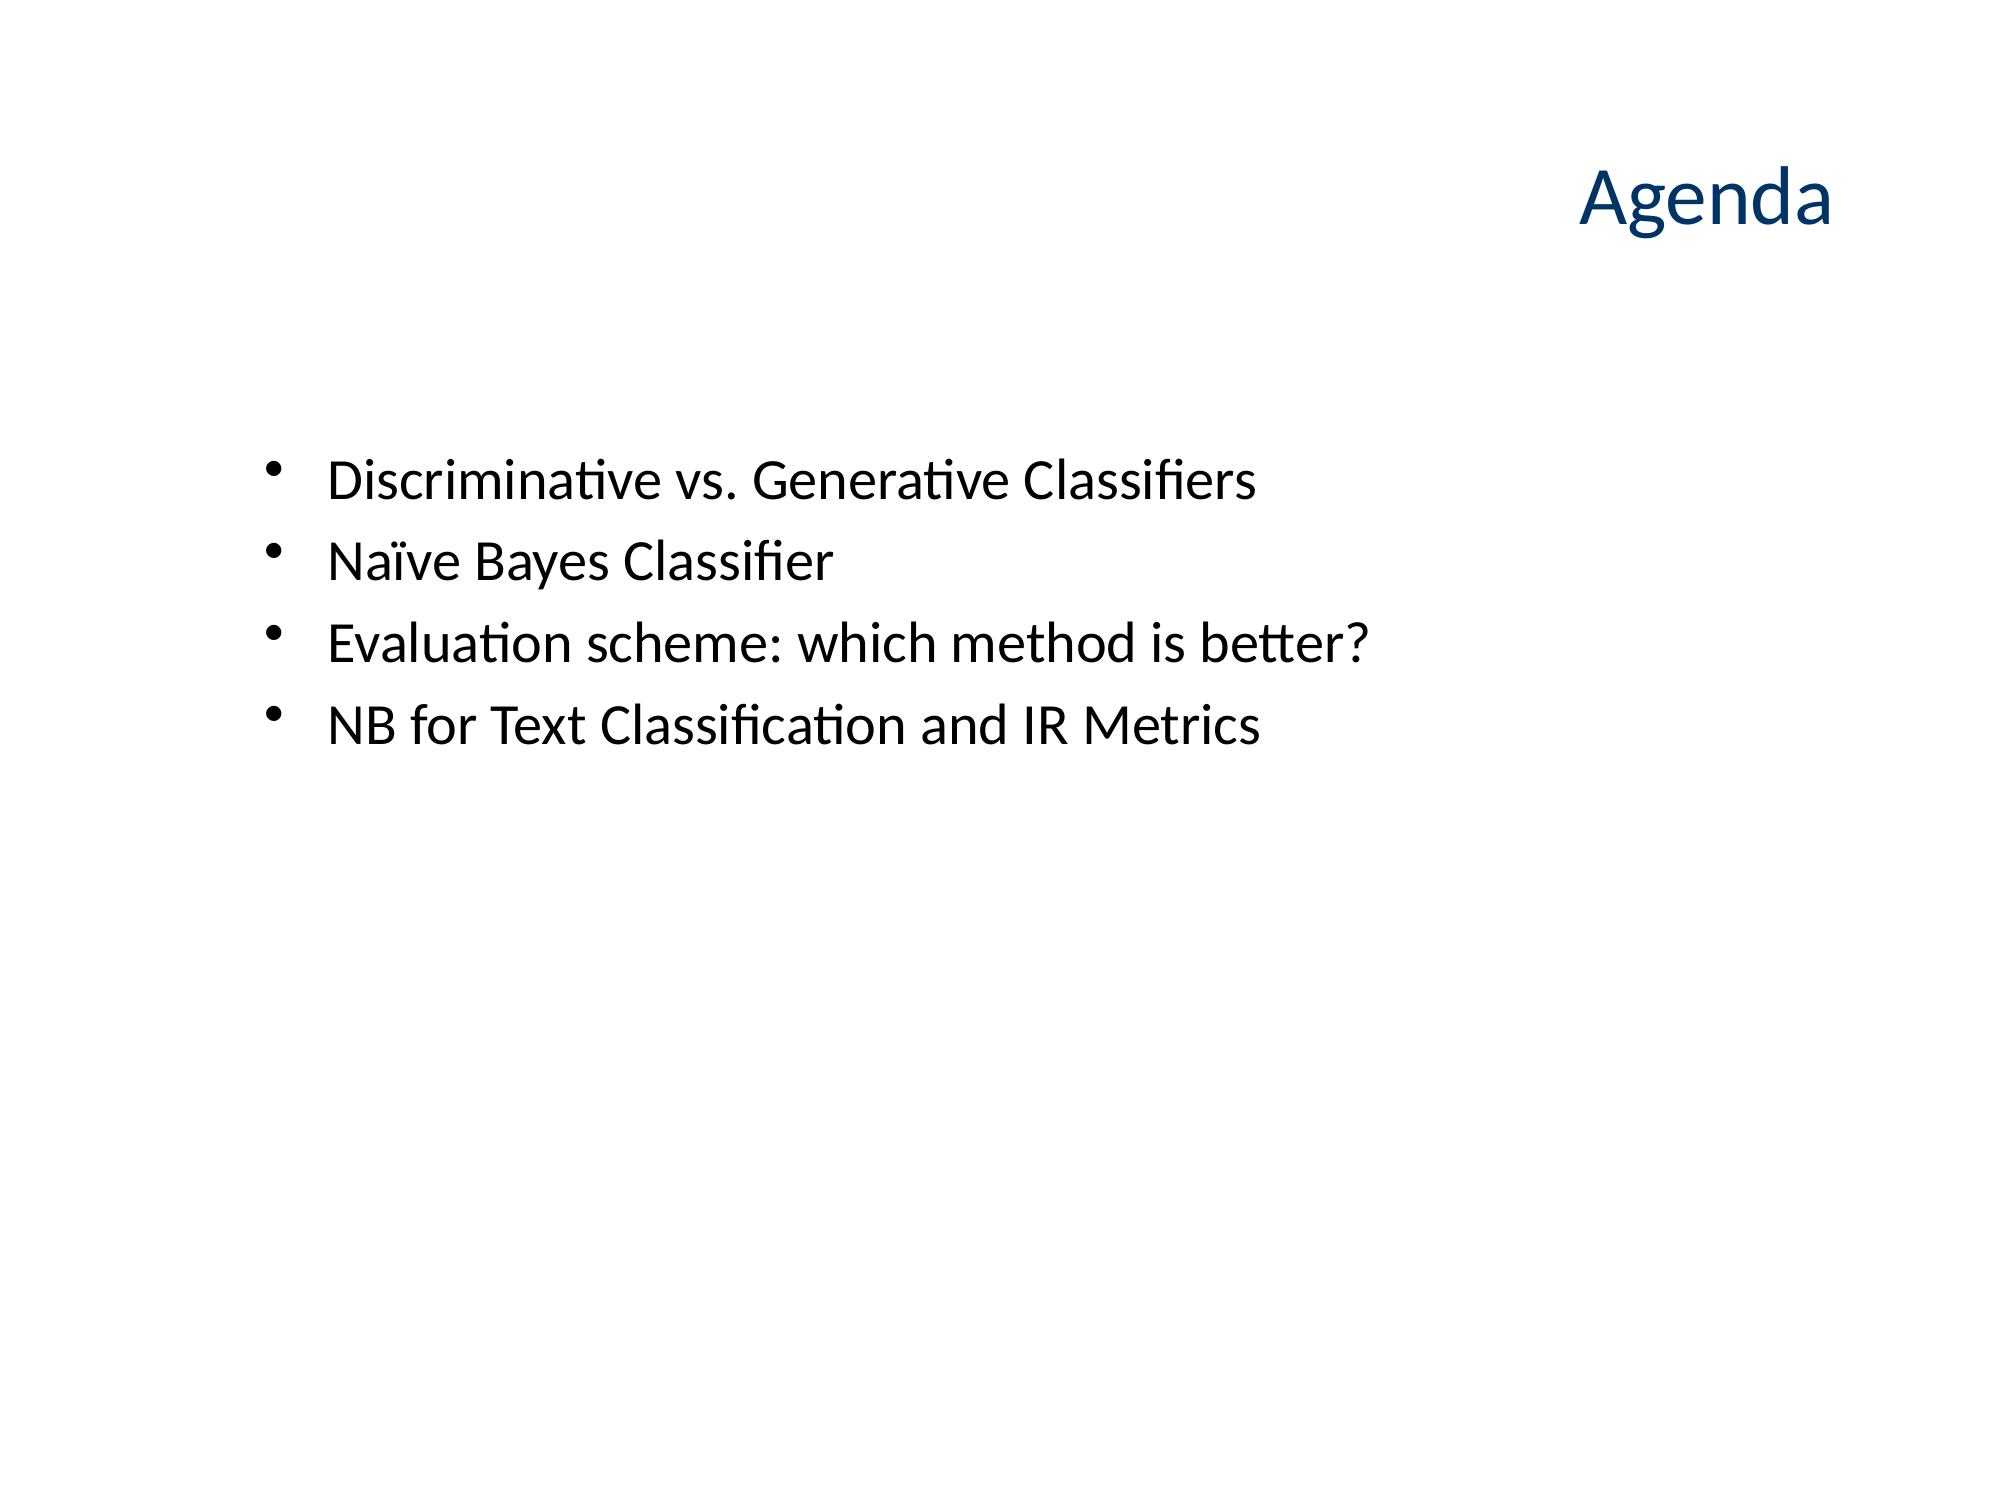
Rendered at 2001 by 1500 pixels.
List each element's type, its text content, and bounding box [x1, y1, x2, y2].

list Discriminative vs. Generative Classifiers Naïve Bayes Classifier Evaluation scheme: which method is better? NB for Text Classification and IR Metrics [149, 433, 1851, 1334]
title Agenda [338, 133, 1851, 384]
